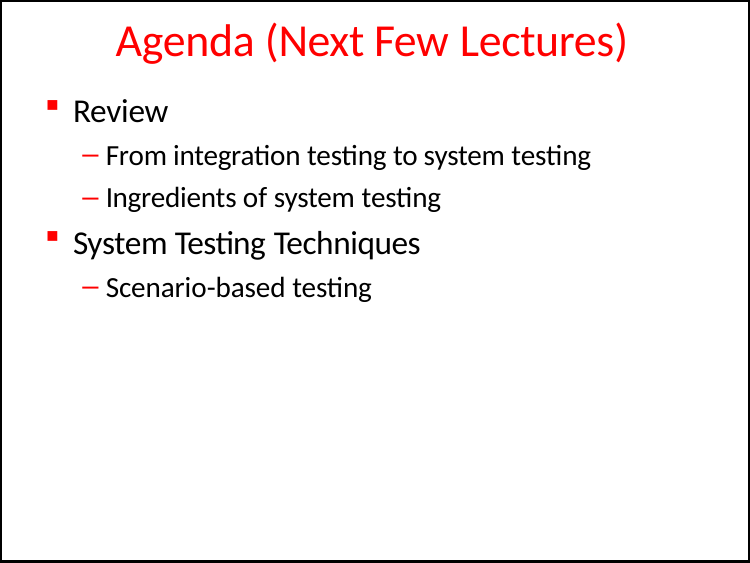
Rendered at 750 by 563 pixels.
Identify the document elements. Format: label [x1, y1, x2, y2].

text_box [0, 0, 750, 563]
